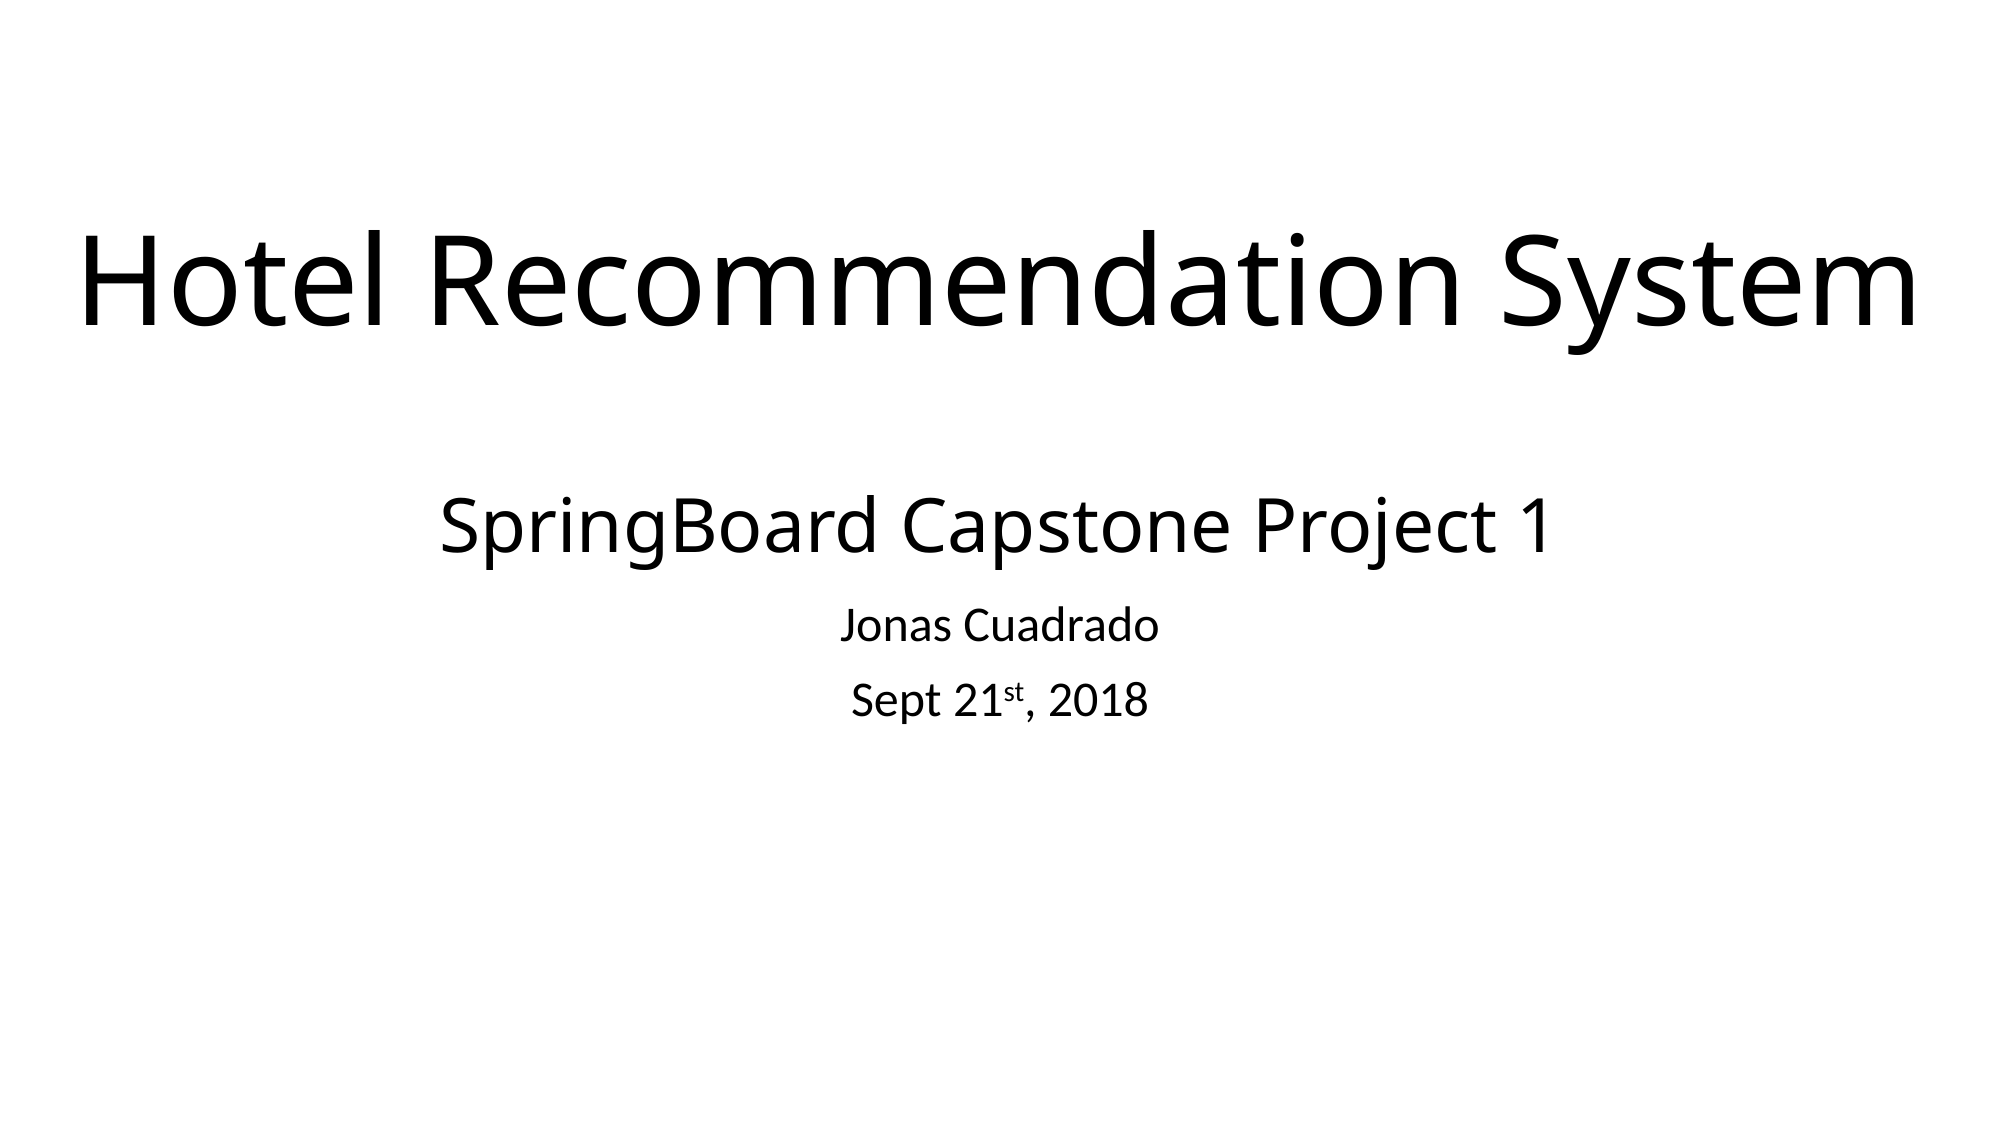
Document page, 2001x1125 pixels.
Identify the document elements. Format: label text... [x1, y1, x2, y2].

subtitle Jonas Cuadrado Sept 21st, 2018 [249, 590, 1750, 863]
title Hotel Recommendation System SpringBoard Capstone Project 1 [0, 184, 2000, 576]
